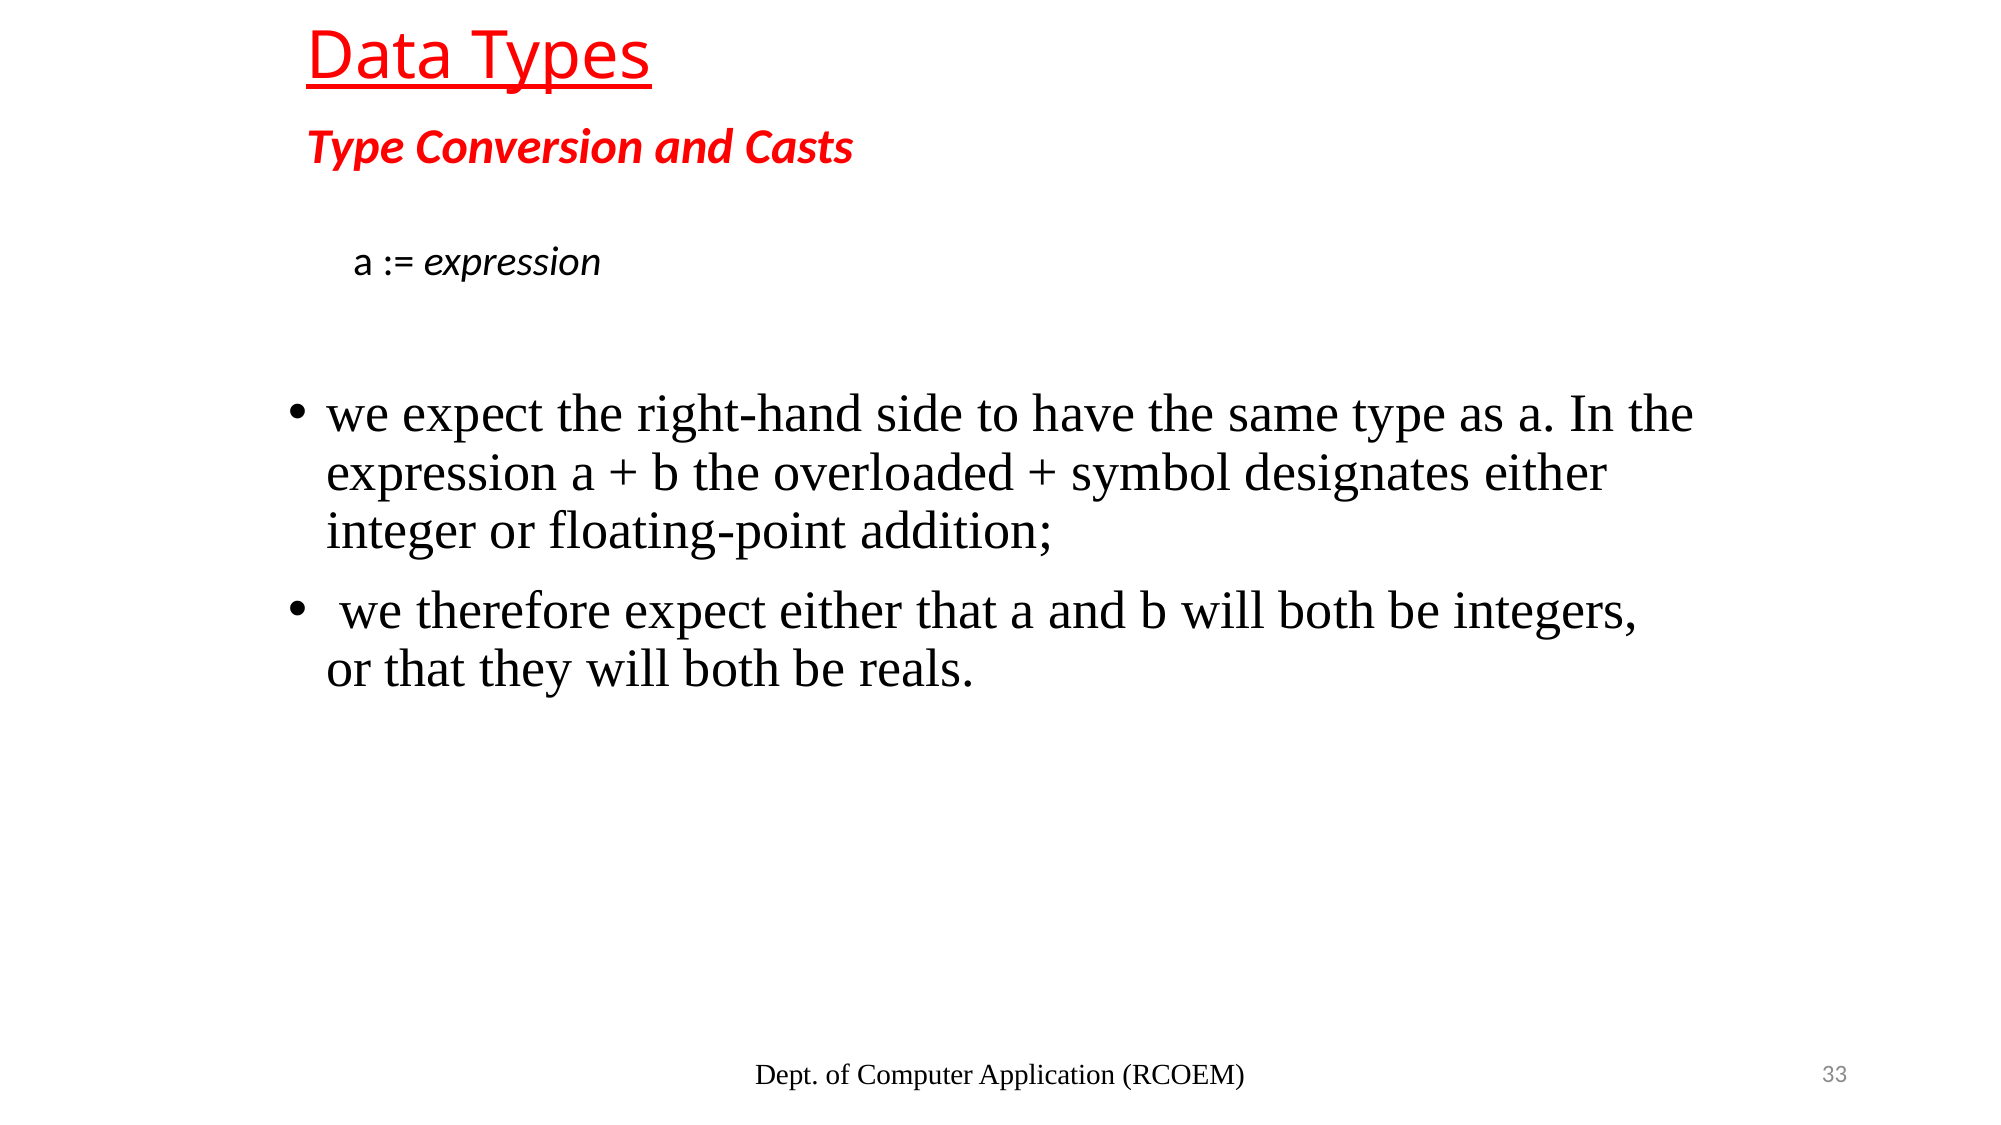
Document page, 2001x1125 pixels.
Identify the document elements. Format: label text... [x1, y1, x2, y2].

text_box [337, 499, 368, 561]
list Type Conversion and Casts a := expression we expect the right-hand side to have the same type as a. In the expression a + b the overloaded + symbol designates either integer or floating-point addition; we therefore expect either that a and b will both be integers, or that they will both be reals. [273, 125, 1712, 1112]
slide_number 33 [1412, 1042, 1863, 1103]
footer Dept. of Computer Application (RCOEM) [662, 1042, 1338, 1103]
title Data Types [273, 0, 1712, 125]
